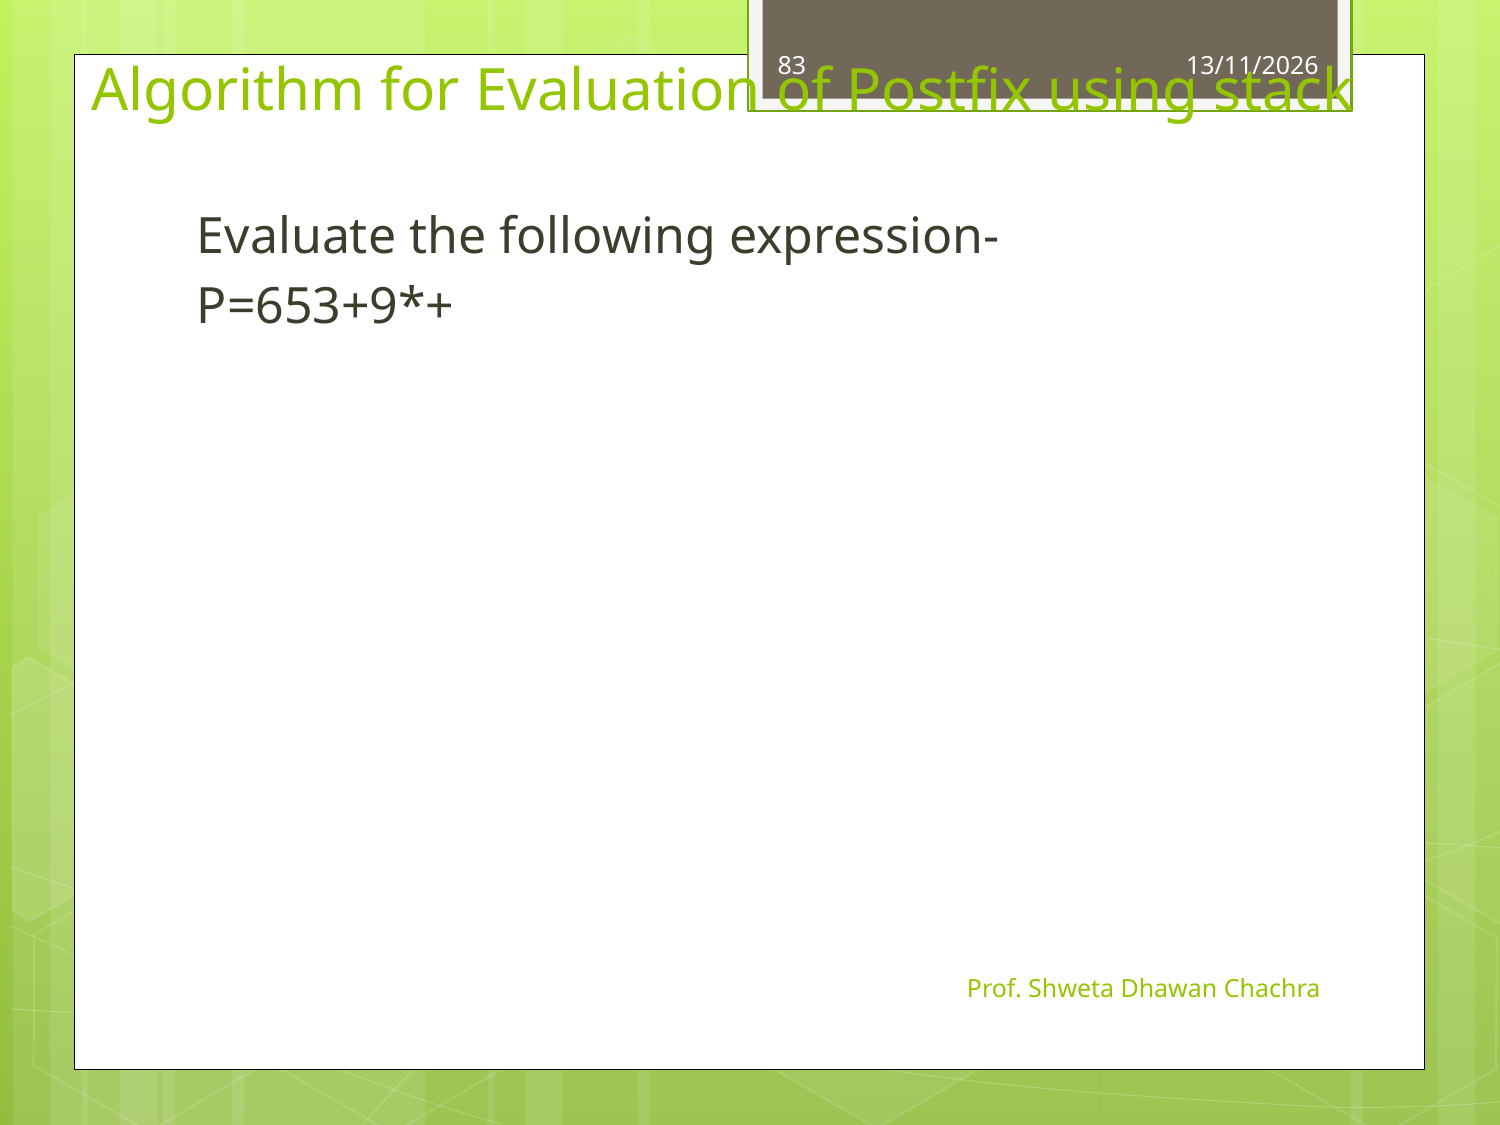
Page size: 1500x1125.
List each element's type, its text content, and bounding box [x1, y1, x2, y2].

slide_number 83 [762, 36, 982, 97]
list Evaluate the following expression- P=653+9*+ [170, 196, 1283, 772]
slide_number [983, 36, 1334, 97]
text_box Algorithm for Evaluation of Postfix using stack [76, 54, 1376, 130]
footer Prof. Shweta Dhawan Chachra [761, 960, 1336, 1020]
